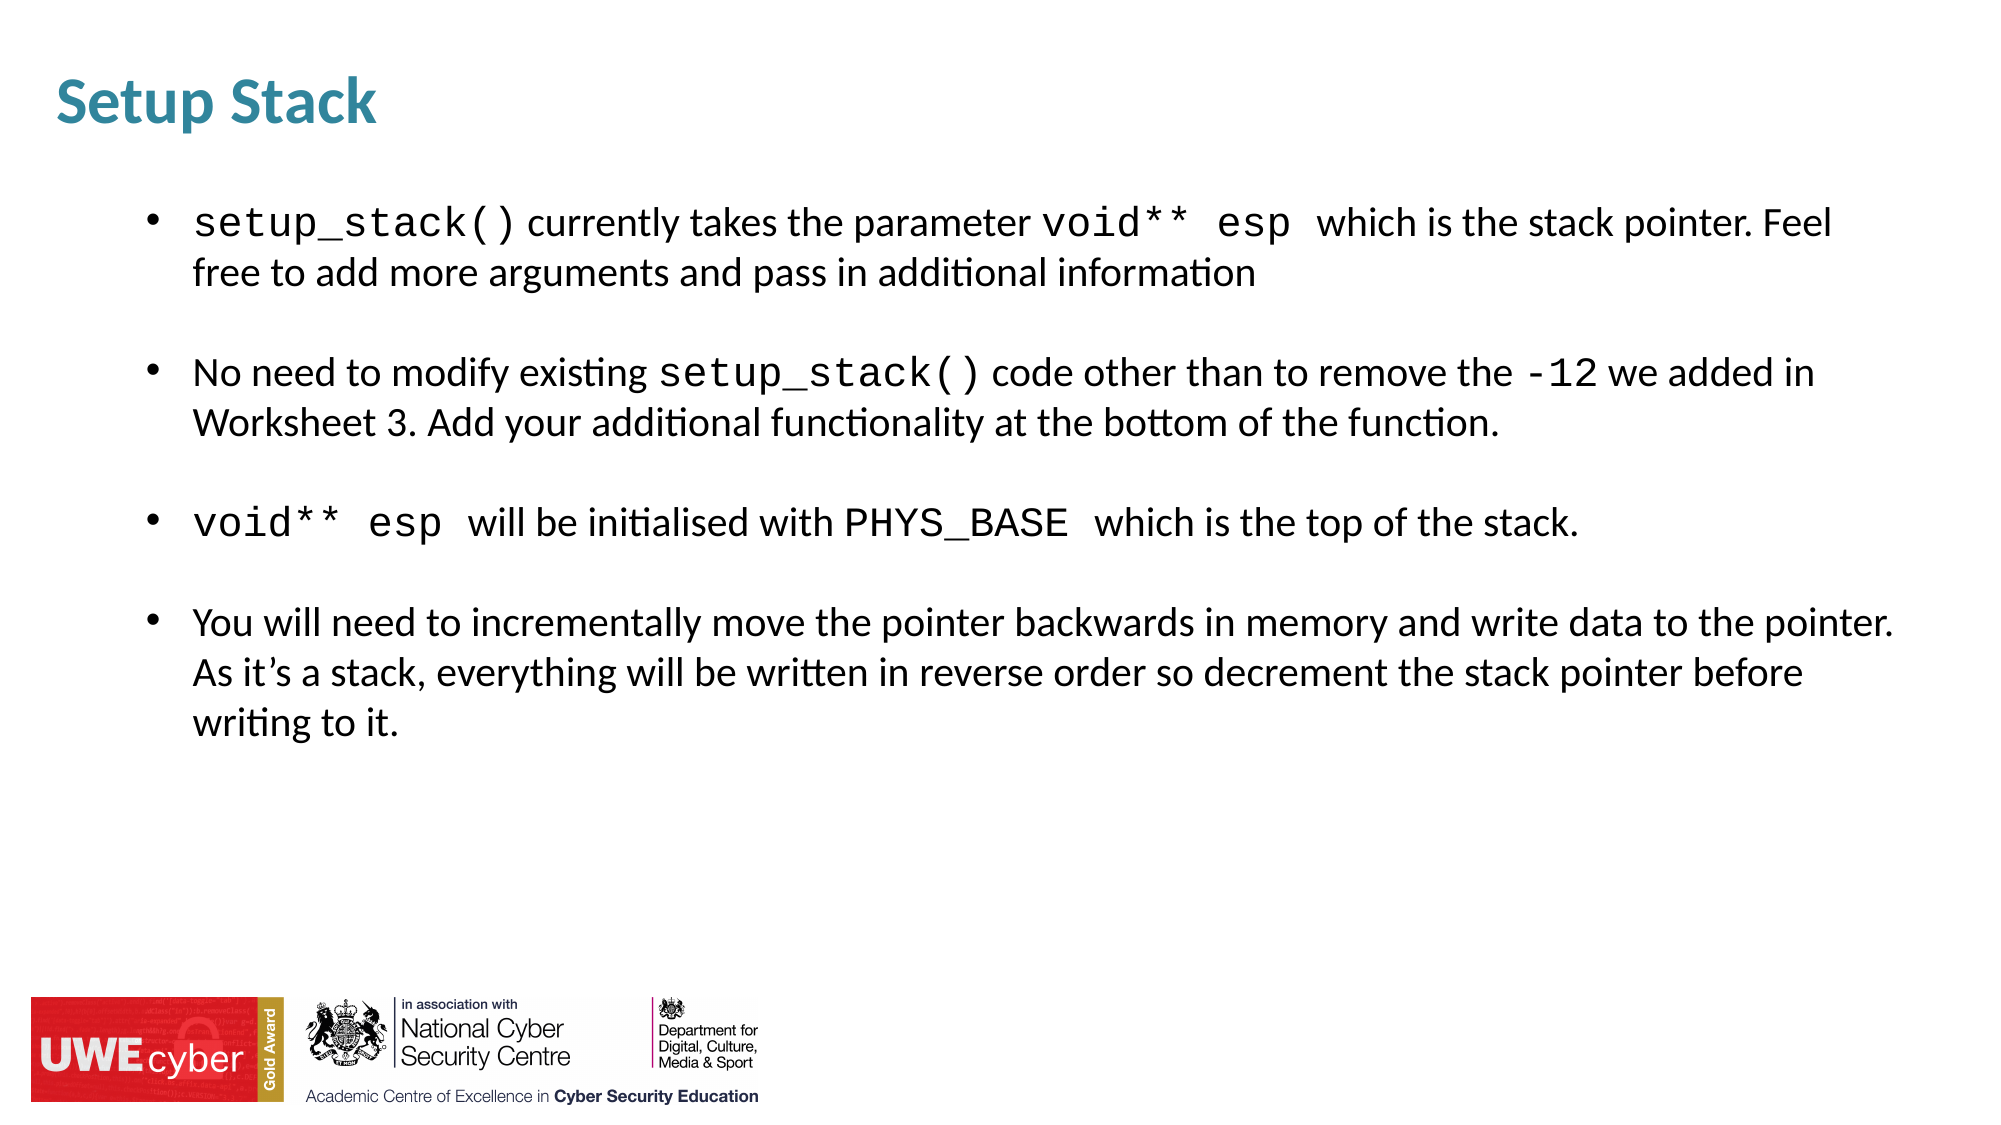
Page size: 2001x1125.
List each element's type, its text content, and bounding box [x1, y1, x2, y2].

text_box Setup Stack [56, 49, 2000, 130]
text_box setup_stack() currently takes the parameter void** esp which is the stack pointer. Feel free to add more arguments and pass in additional information No need to modify existing setup_stack() code other than to remove the -12 we added in Worksheet 3. Add your additional functionality at the bottom of the function. void** esp will be initialised with PHYS_BASE which is the top of the stack. You will need to incrementally move the pointer backwards in memory and write data to the pointer. As it’s a stack, everything will be written in reverse order so decrement the stack pointer before writing to it. [56, 186, 1911, 752]
picture [31, 997, 758, 1105]
